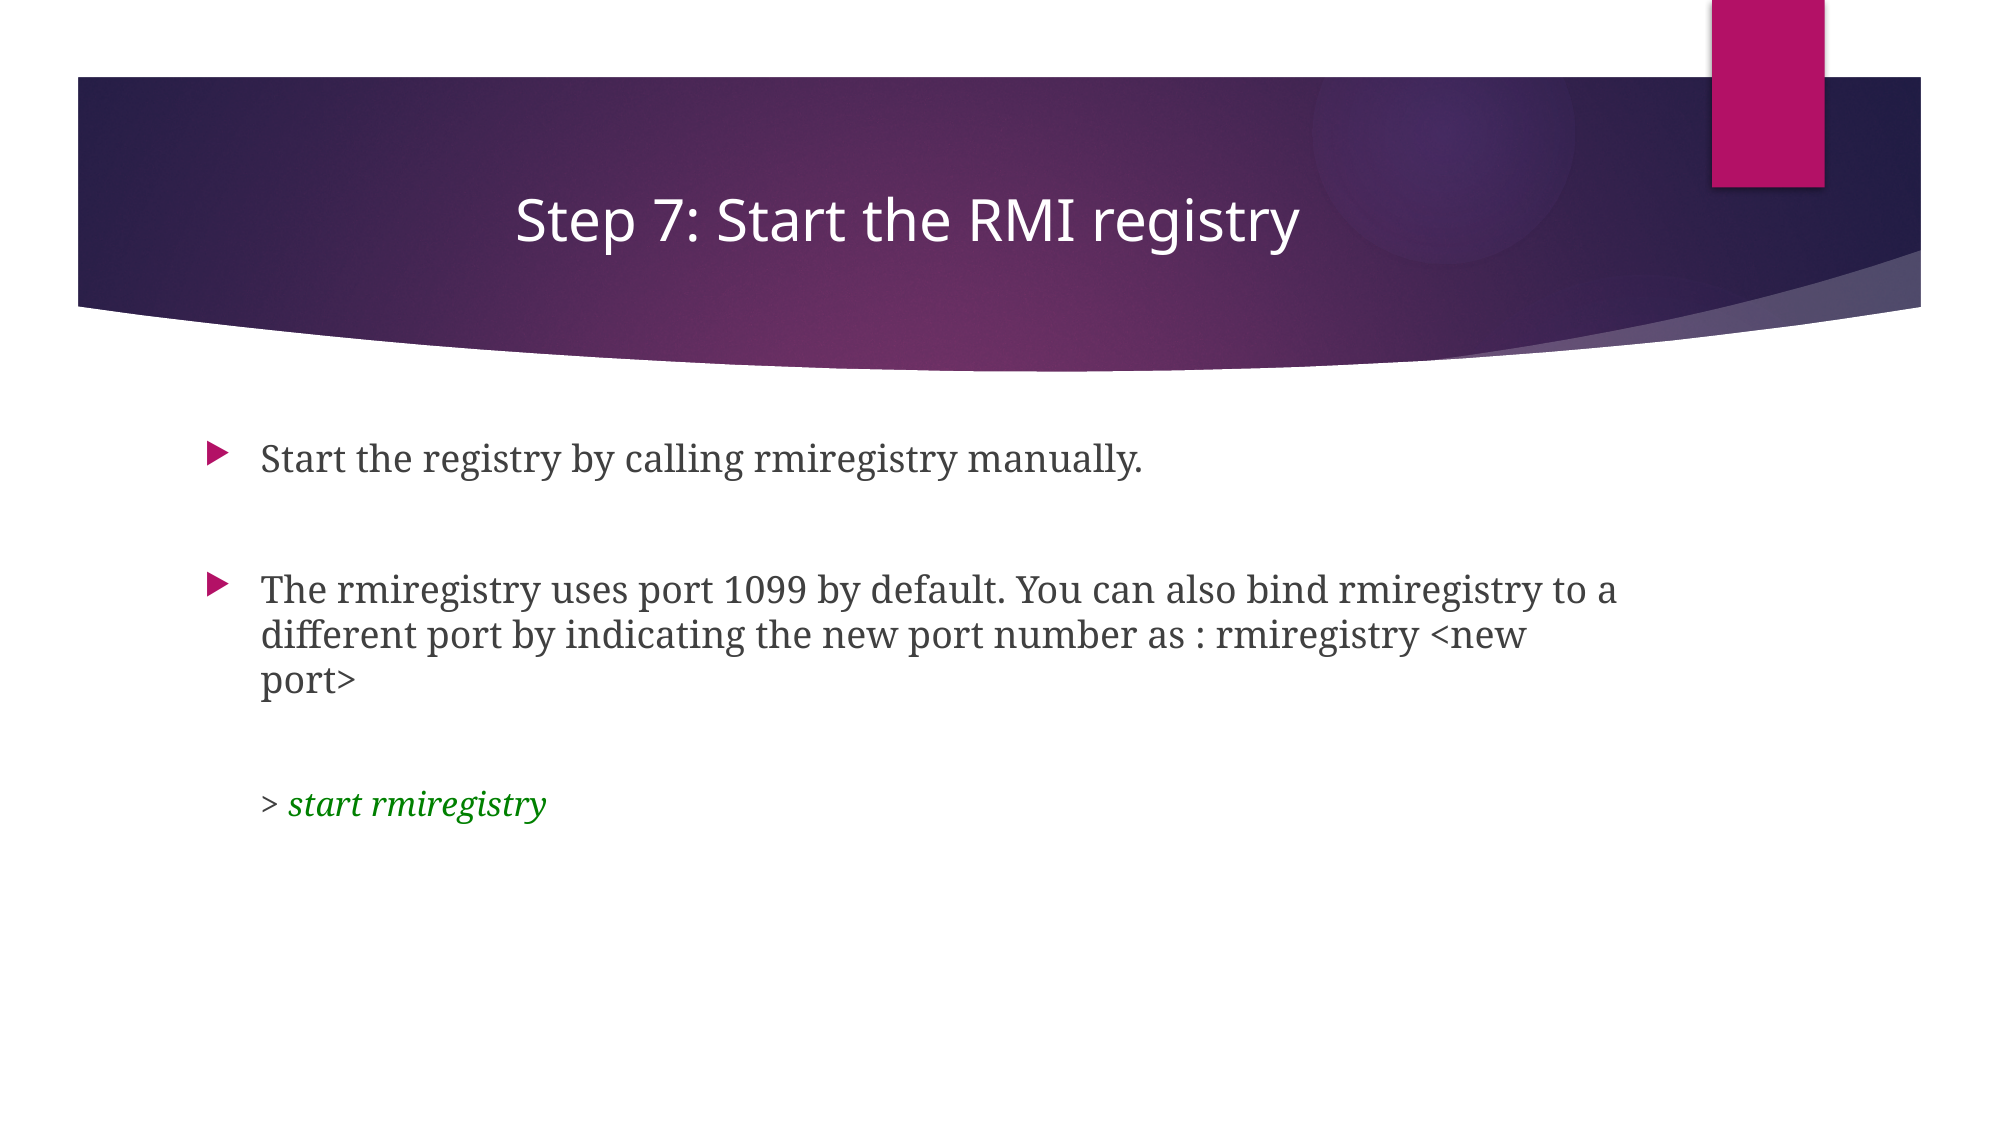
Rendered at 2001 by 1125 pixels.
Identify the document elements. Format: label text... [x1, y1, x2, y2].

title Step 7: Start the RMI registry [189, 159, 1627, 276]
list Start the registry by calling rmiregistry manually. The rmiregistry uses port 1099 by default. You can also bind rmiregistry to a different port by indicating the new port number as : rmiregistry <new port> > start rmiregistry [189, 427, 1638, 988]
